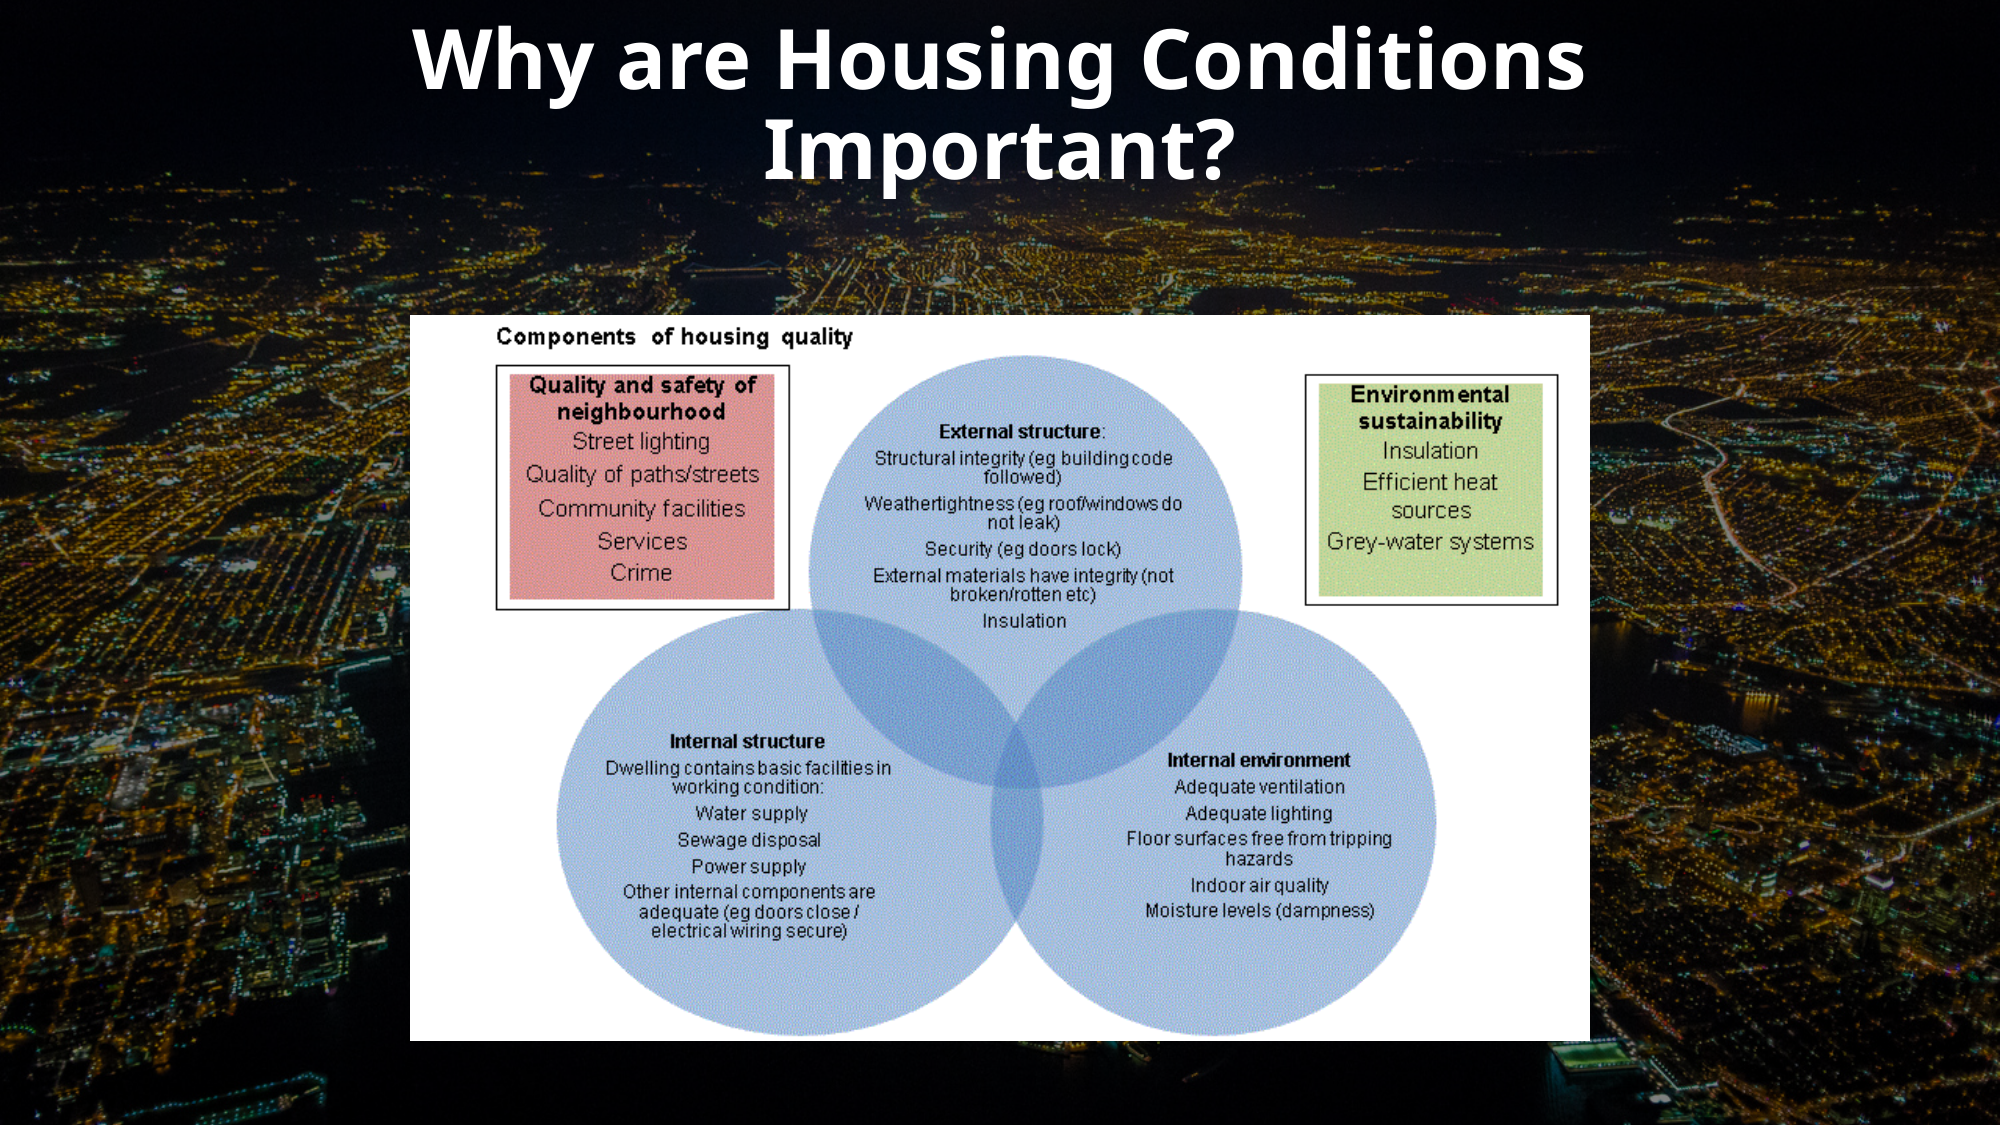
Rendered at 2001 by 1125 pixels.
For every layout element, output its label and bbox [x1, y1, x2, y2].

picture [410, 315, 1590, 1041]
list [0, 0, 2000, 1125]
